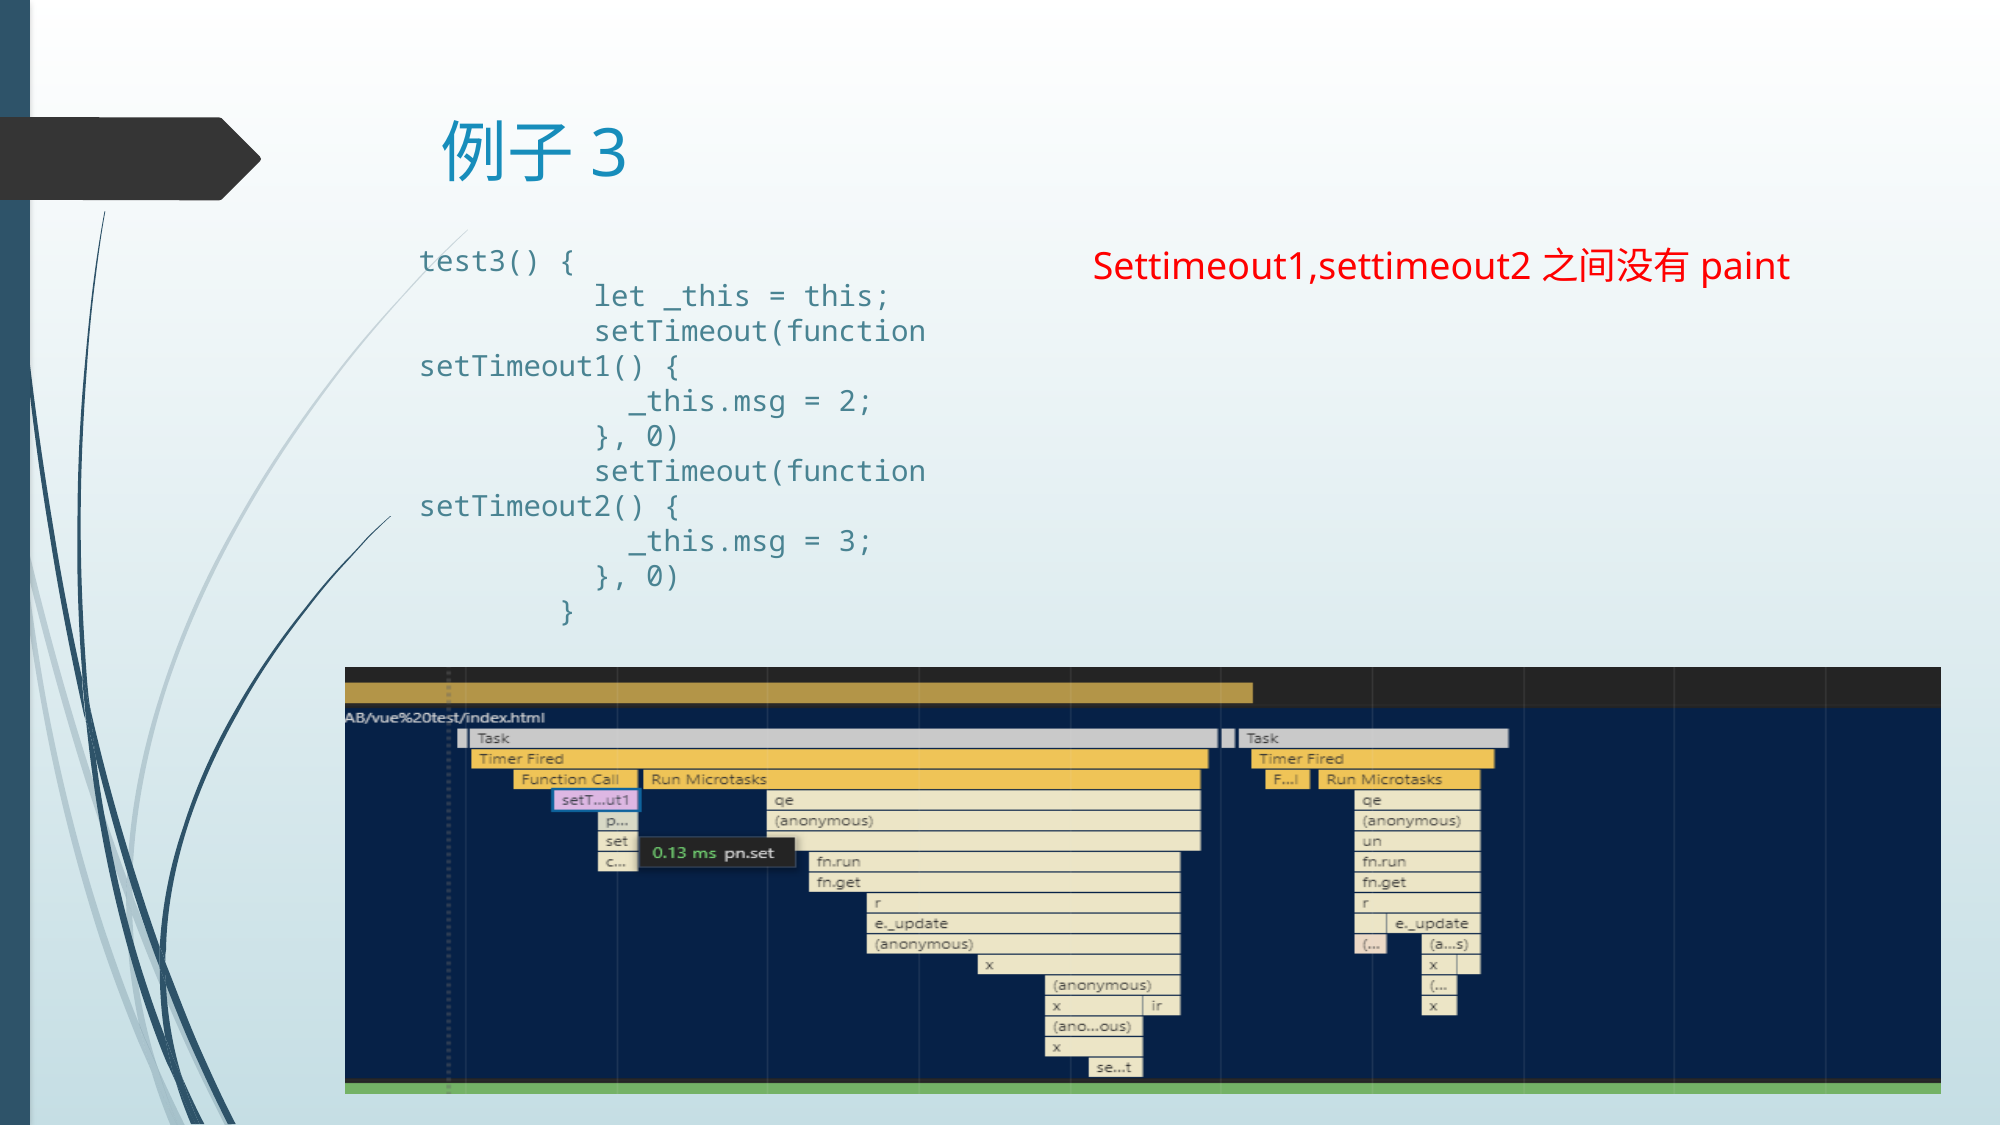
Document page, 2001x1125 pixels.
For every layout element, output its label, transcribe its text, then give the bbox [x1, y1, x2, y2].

title 例子3 [425, 102, 1888, 235]
text_box Settimeout1,settimeout2之间没有paint [1078, 234, 1839, 295]
picture [344, 667, 1941, 1095]
text_box test3() { let _this = this; setTimeout(function setTimeout1() { _this.msg = 2; }, 0) setTimeout(function setTimeout2() { _this.msg = 3; }, 0) } [403, 234, 1049, 635]
